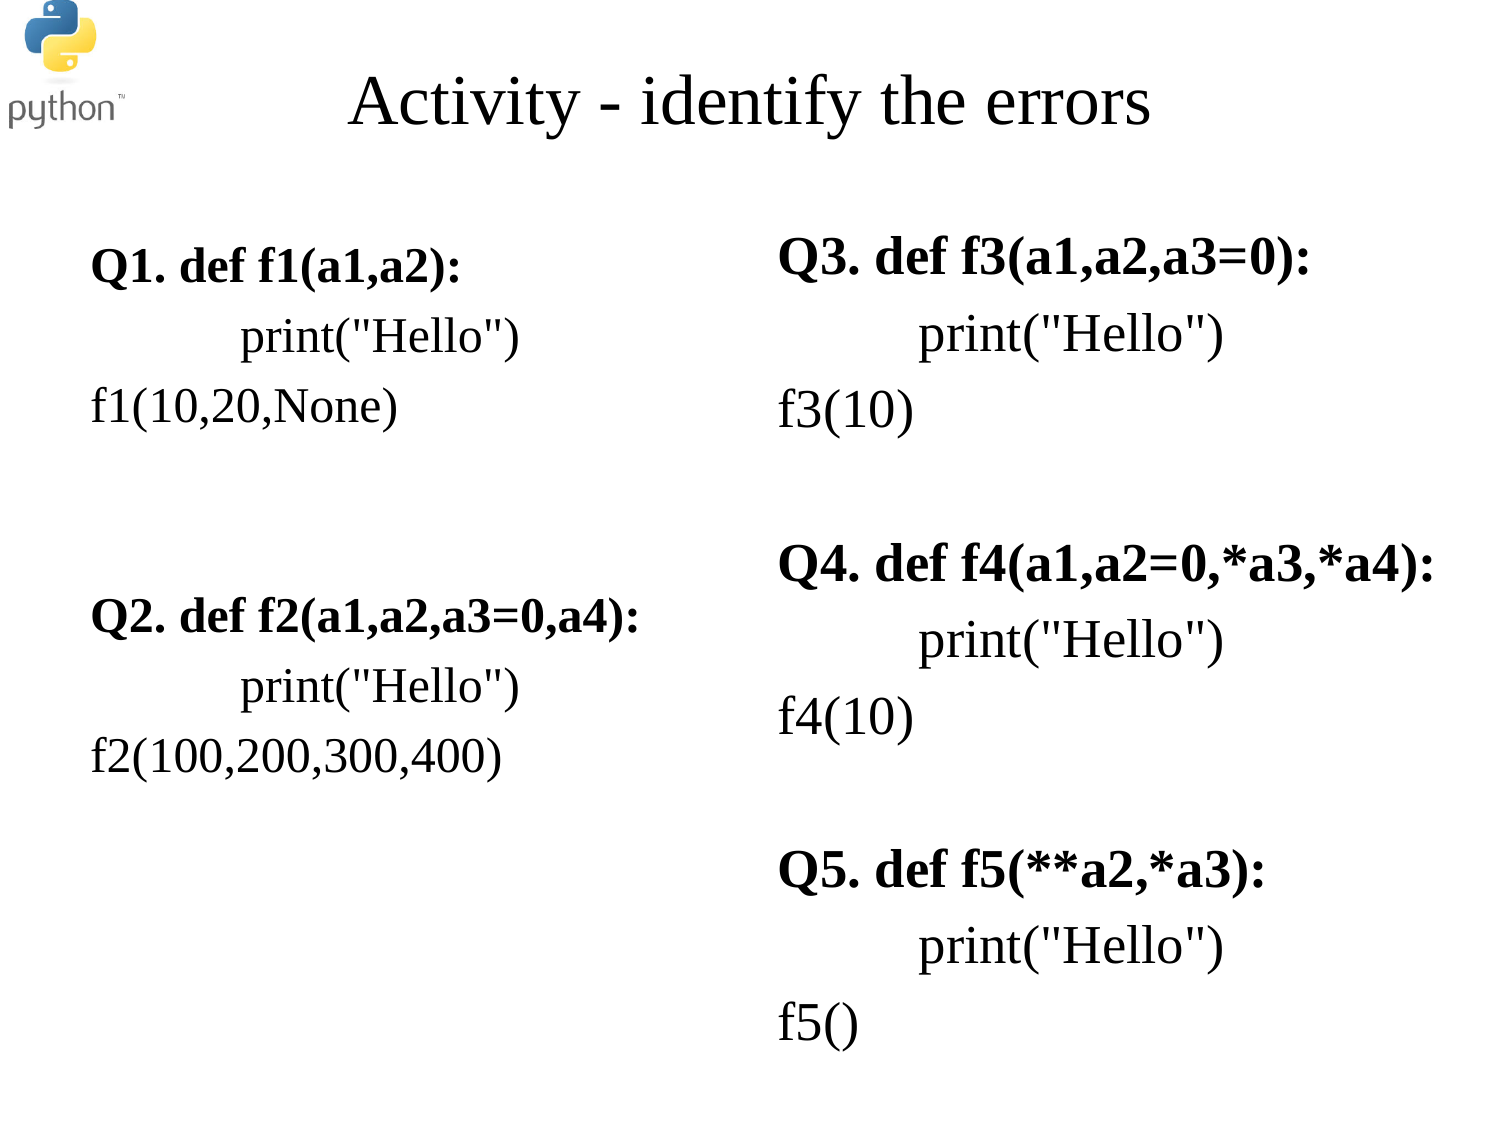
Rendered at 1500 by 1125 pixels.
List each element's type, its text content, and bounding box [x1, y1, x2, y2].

list Q3. def f3(a1,a2,a3=0): print("Hello") f3(10) Q4. def f4(a1,a2=0,*a3,*a4): print("Hello") f4(10) Q5. def f5(**a2,*a3): print("Hello") f5() [762, 212, 1463, 1075]
list Q1. def f1(a1,a2): print("Hello") f1(10,20,None) Q2. def f2(a1,a2,a3=0,a4): print("Hello") f2(100,200,300,400) [75, 224, 738, 1005]
picture [9, 0, 126, 130]
title Activity - identify the errors [75, 45, 1425, 233]
